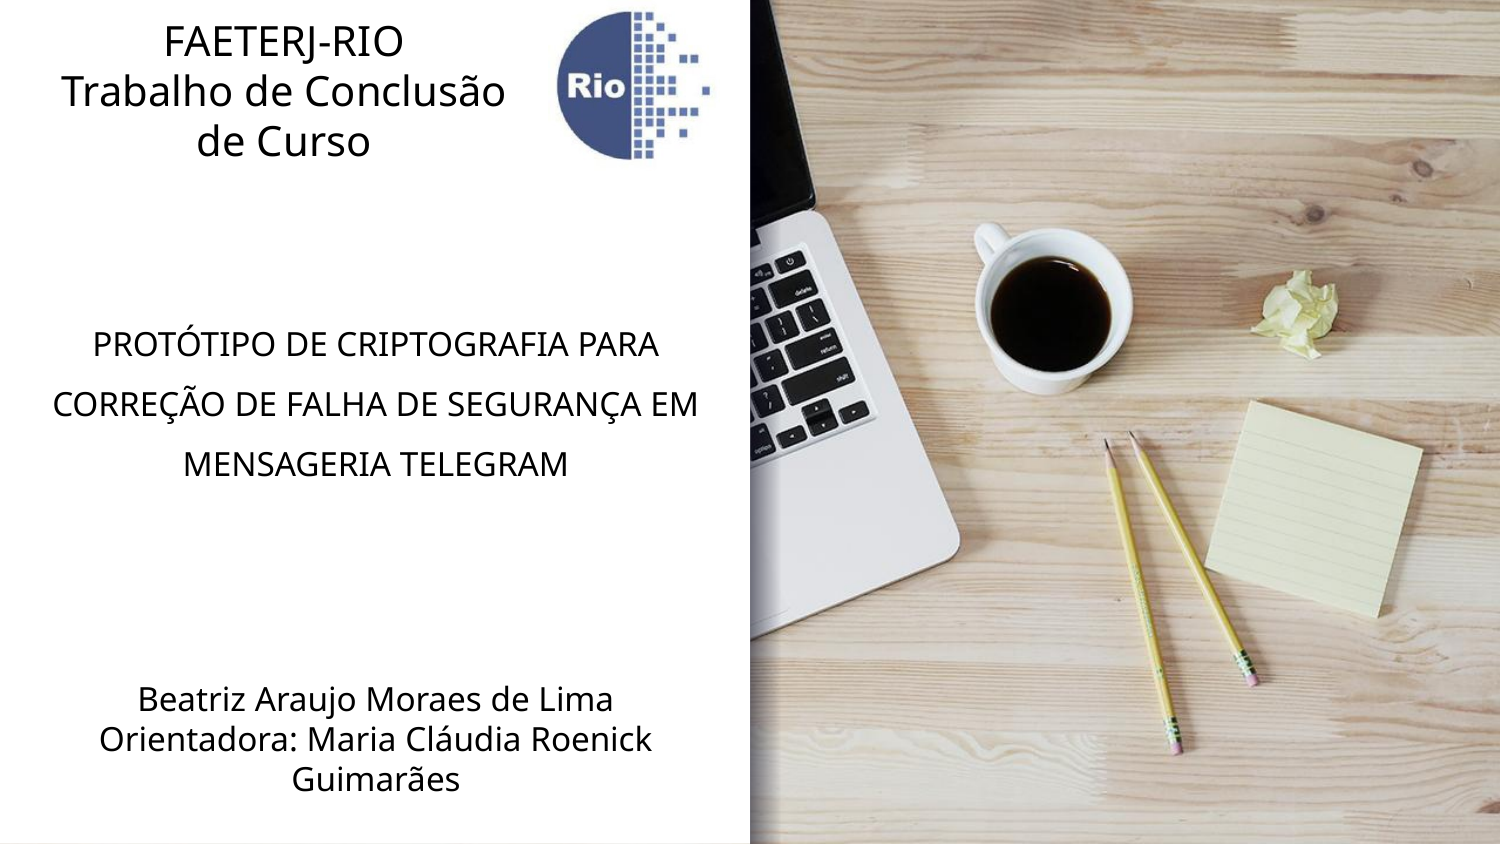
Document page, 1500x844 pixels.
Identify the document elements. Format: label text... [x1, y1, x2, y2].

picture [548, 0, 720, 171]
title FAETERJ-RIO Trabalho de Conclusão de Curso [19, 0, 546, 171]
picture [751, 0, 1500, 844]
text_box PROTÓTIPO DE CRIPTOGRAFIA PARA CORREÇÃO DE FALHA DE SEGURANÇA EM MENSAGERIA TELEGRAM [0, 271, 753, 516]
text_box Beatriz Araujo Moraes de Lima Orientadora: Maria Cláudia Roenick Guimarães [0, 632, 753, 844]
